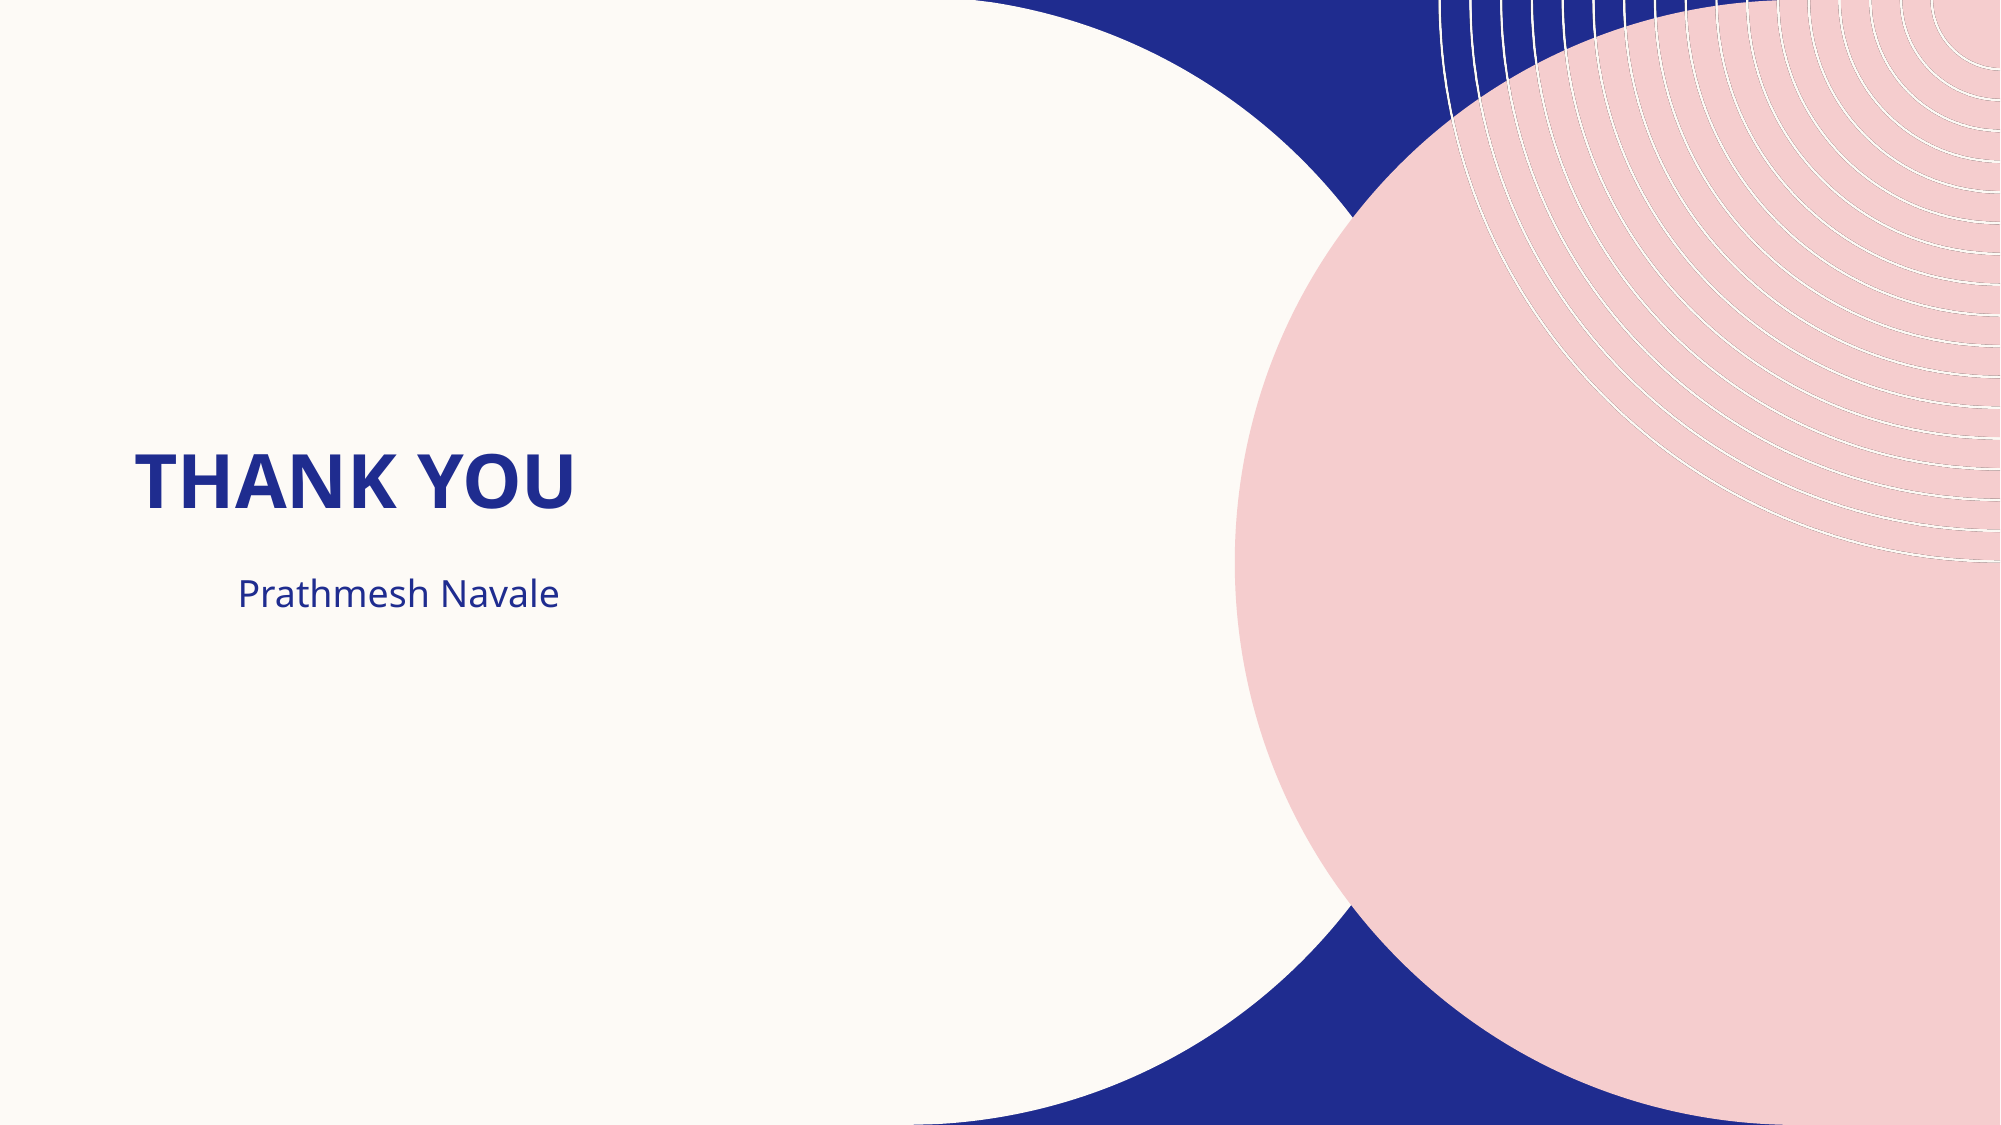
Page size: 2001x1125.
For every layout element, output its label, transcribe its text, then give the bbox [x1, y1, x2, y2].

title Thank you [119, 157, 1057, 524]
subtitle Prathmesh Navale [222, 570, 1161, 616]
picture [1438, 0, 2001, 563]
